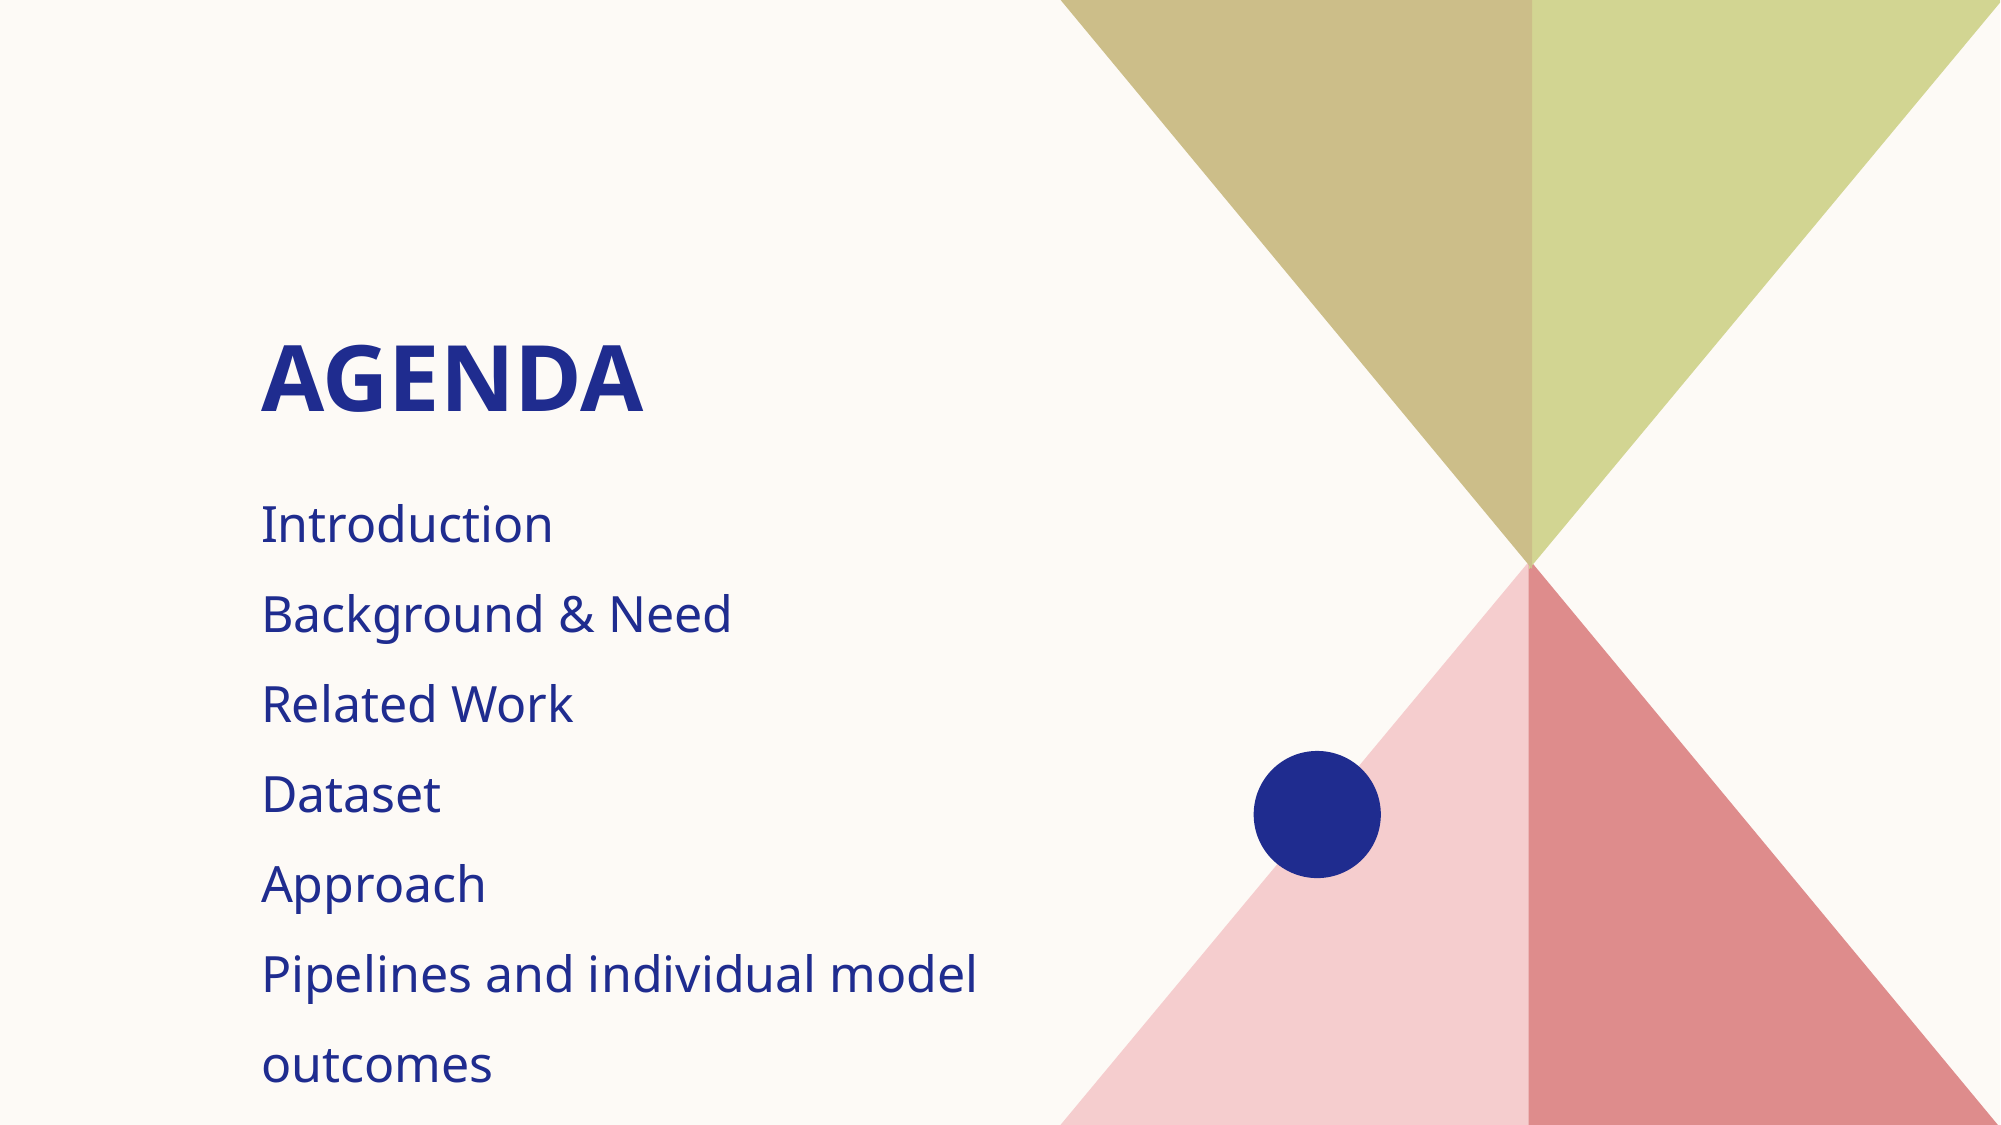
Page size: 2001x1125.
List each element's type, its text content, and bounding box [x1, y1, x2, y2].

title AGENDA [246, 311, 1180, 438]
list Introduction​ Background & Need ​Related Work Dataset ​Approach ​Pipelines and individual model outcomes Conclusion and Future work. [246, 454, 1180, 1125]
